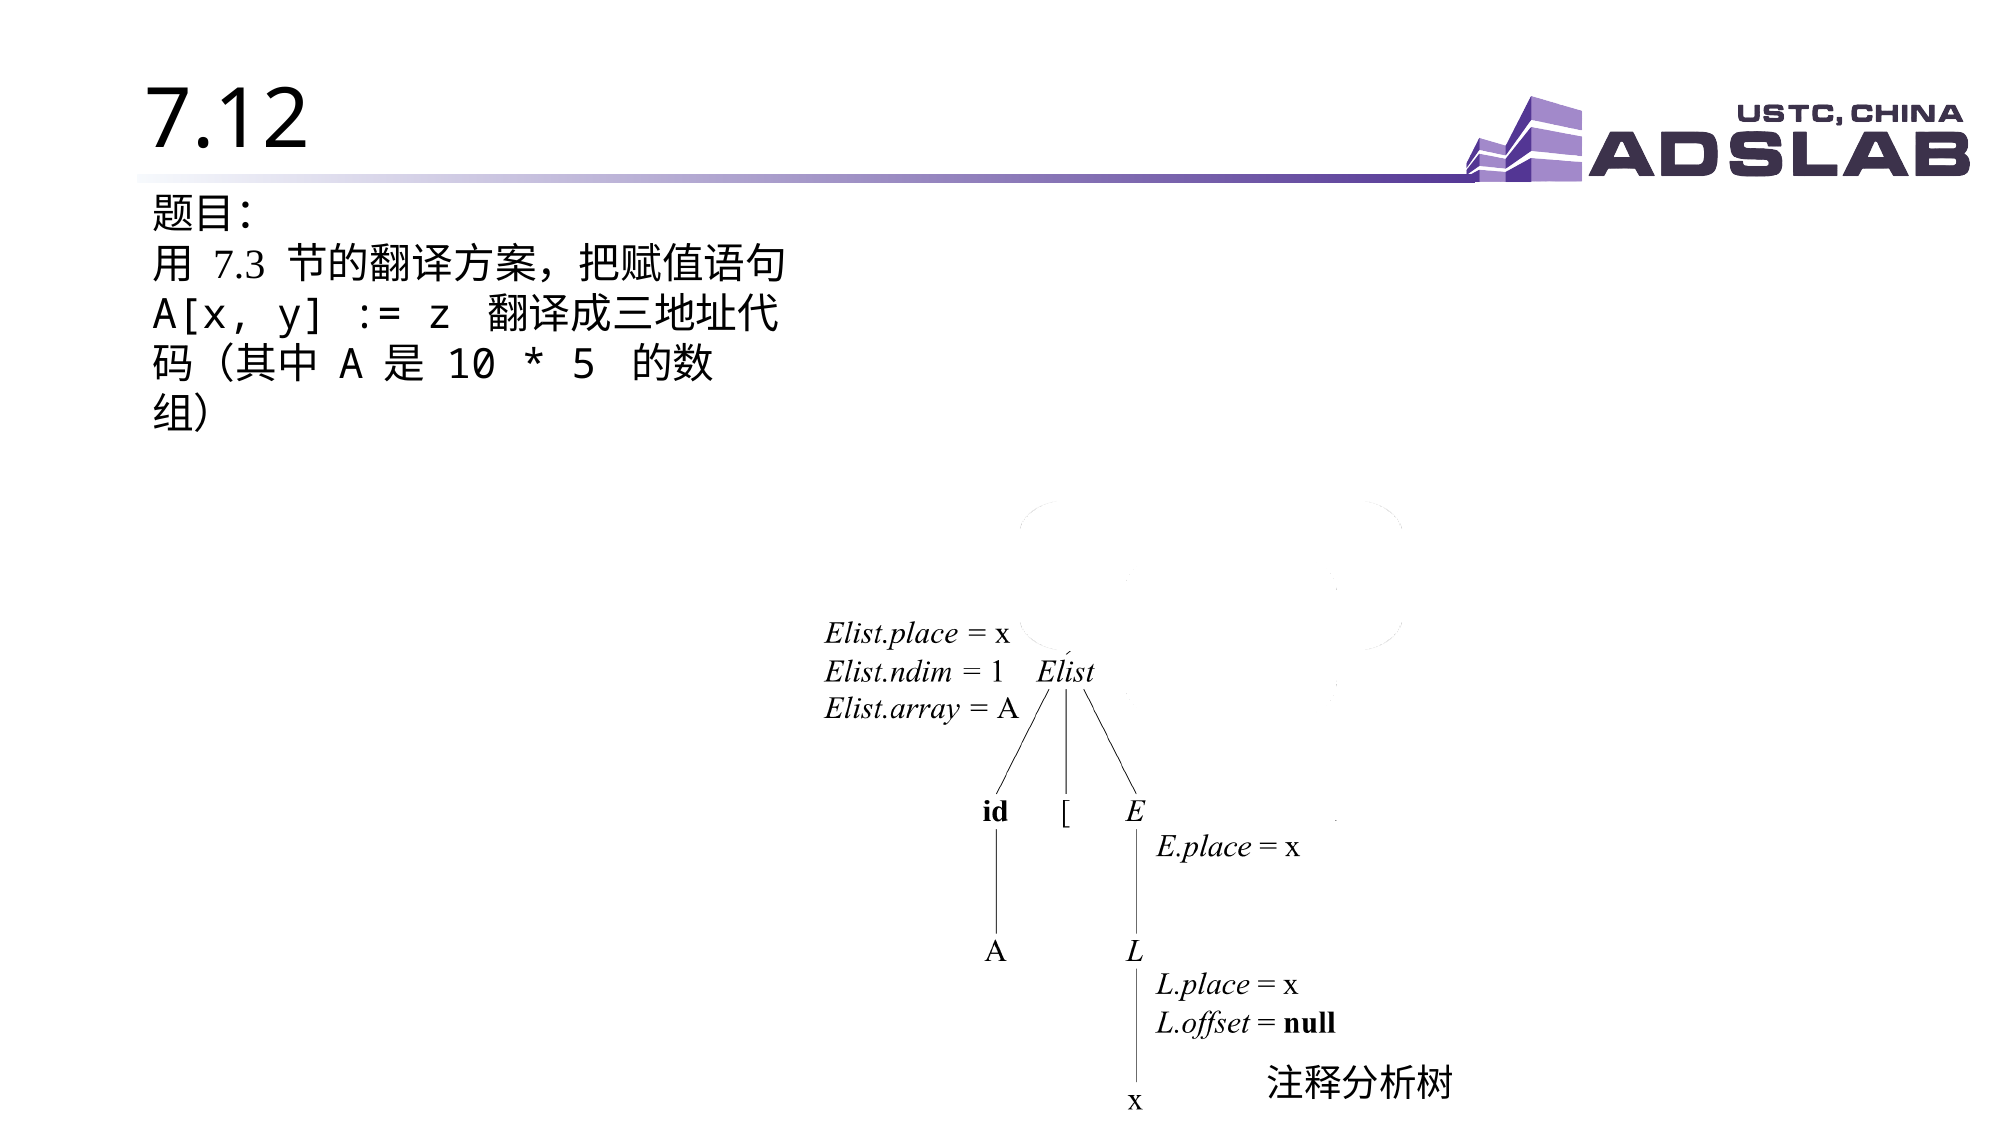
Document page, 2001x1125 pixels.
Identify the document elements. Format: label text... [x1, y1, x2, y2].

text_box 注释分析树 [1337, 1051, 1606, 1112]
picture [819, 500, 1404, 1113]
text_box 题目： 用 7.3 节的翻译方案，把赋值语句 A[x, y] := z 翻译成三地址代码（其中 A 是 10 * 5 的数组） [137, 179, 804, 444]
title 7.12 [136, 63, 1863, 178]
picture [1470, 93, 1976, 183]
